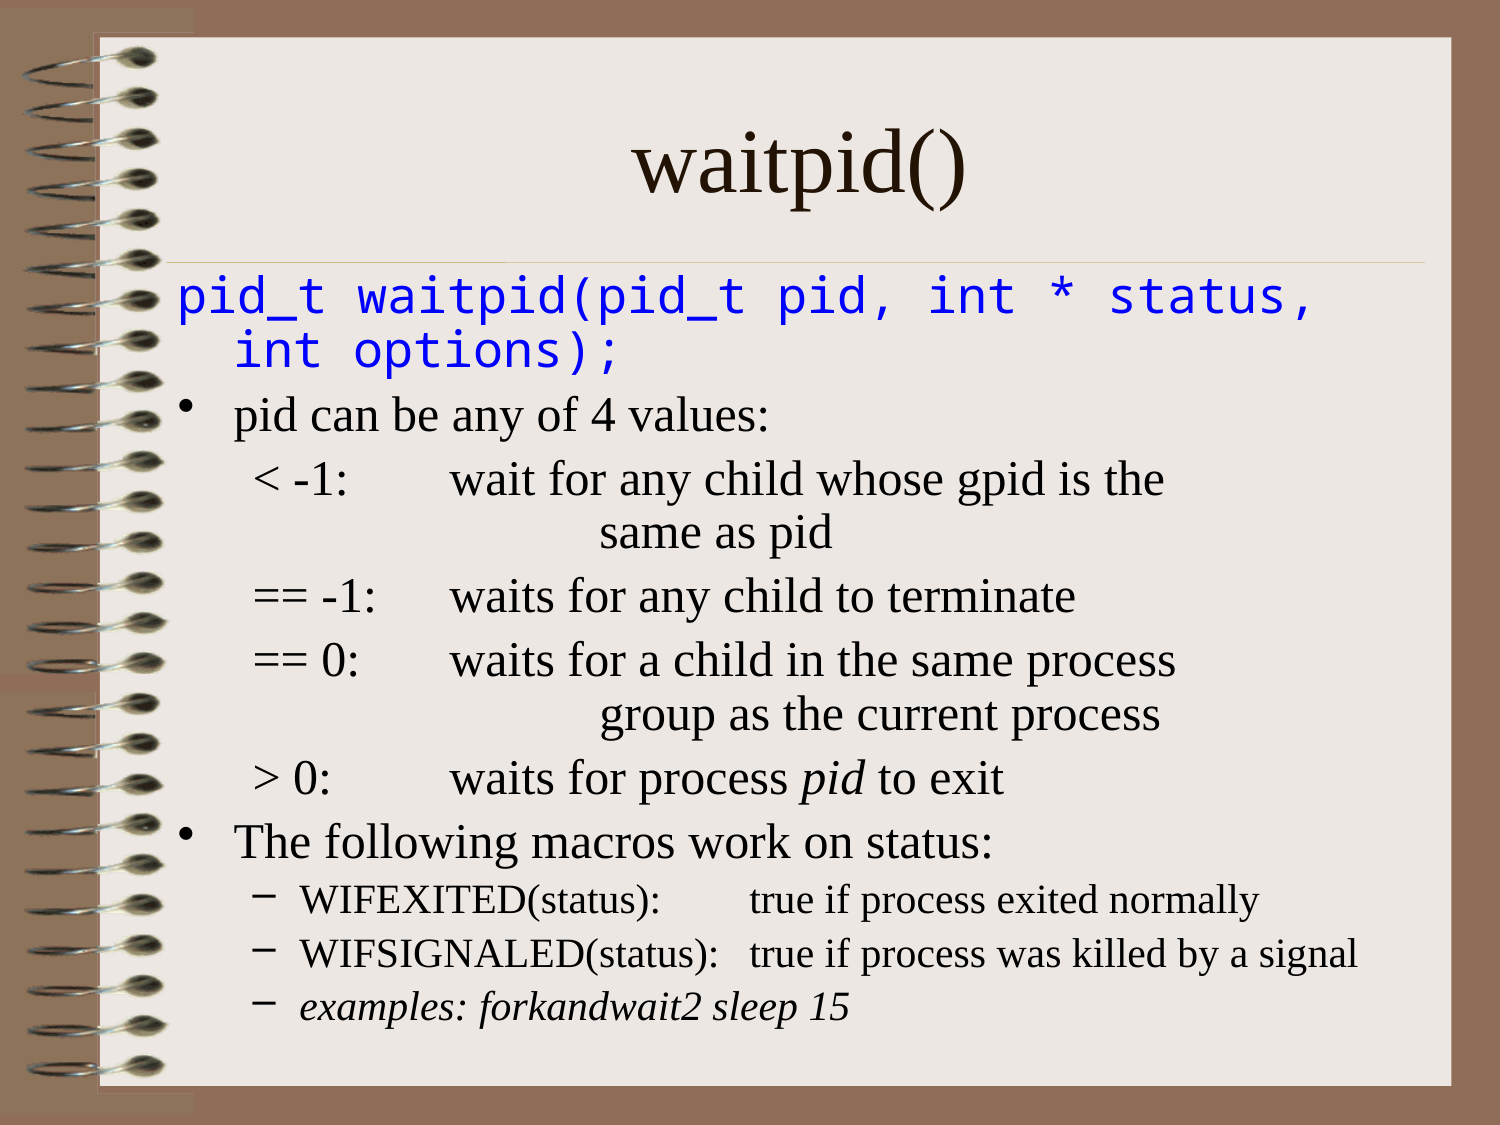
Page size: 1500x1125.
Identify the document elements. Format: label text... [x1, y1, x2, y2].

title waitpid() [174, 62, 1426, 251]
picture [0, 692, 194, 1115]
picture [0, 8, 194, 674]
list pid_t waitpid(pid_t pid, int * status, int options); pid can be any of 4 values: < -1: wait for any child whose gpid is the same as pid == -1: waits for any child to terminate == 0: waits for a child in the same process group as the current process > 0: waits for process pid to exit The following macros work on status: WIFEXITED(status): true if process exited normally WIFSIGNALED(status): true if process was killed by a signal examples: forkandwait2 sleep 15 [162, 262, 1438, 1088]
